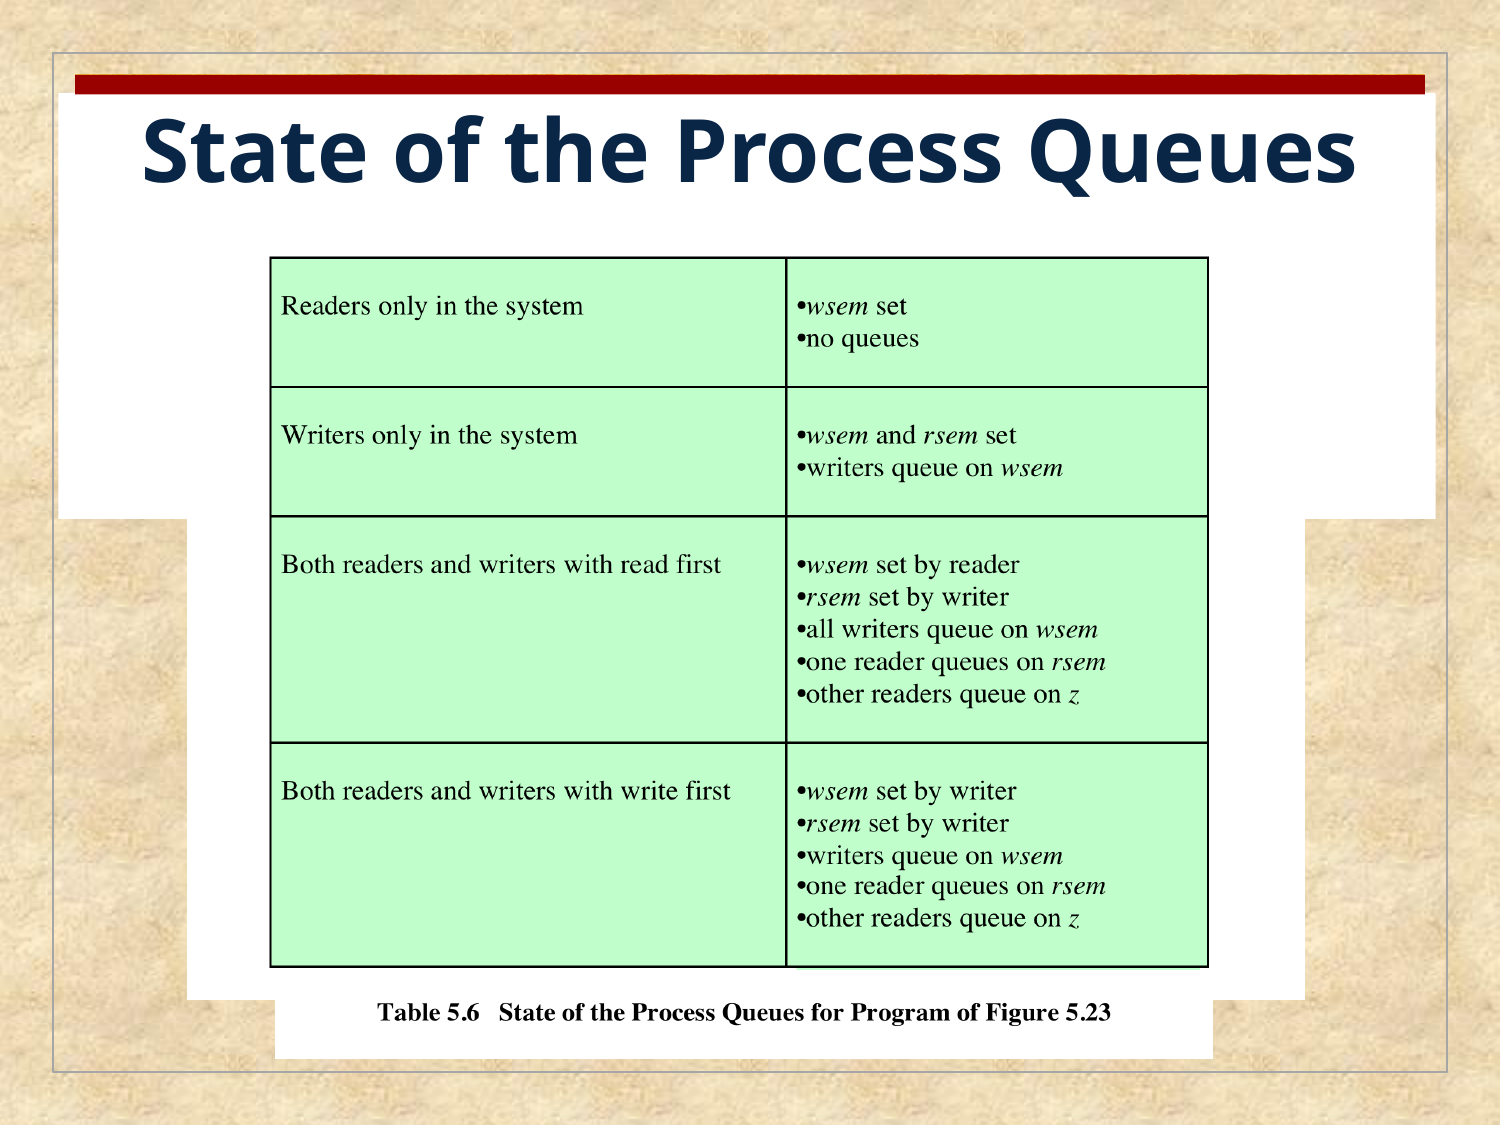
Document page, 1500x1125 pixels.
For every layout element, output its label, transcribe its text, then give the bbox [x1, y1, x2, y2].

picture [0, 200, 1500, 1125]
text_box State of the Process Queues [0, 0, 1500, 200]
picture [54, 200, 1446, 1071]
